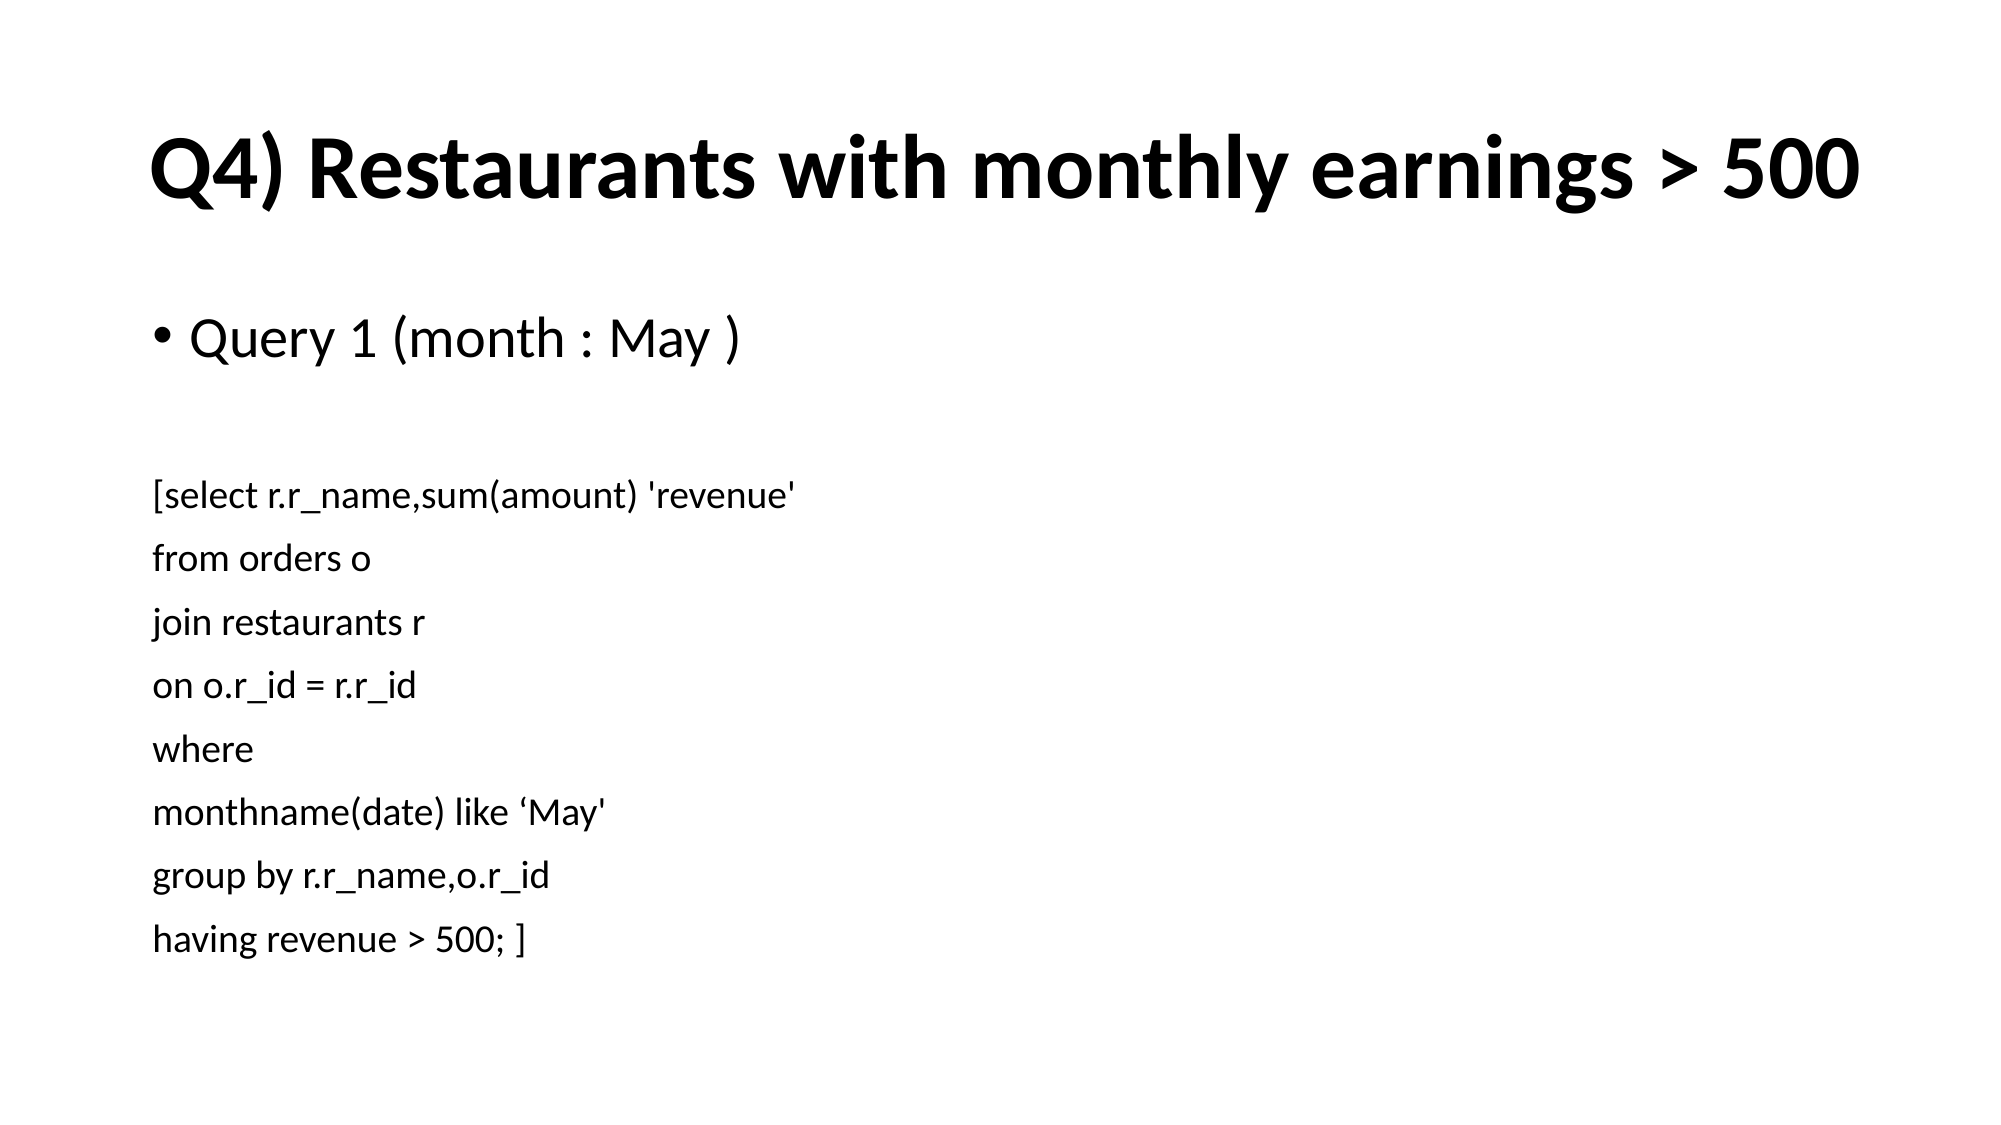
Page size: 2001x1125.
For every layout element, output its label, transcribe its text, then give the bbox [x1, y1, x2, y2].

title Q4) Restaurants with monthly earnings > 500 [134, 59, 1892, 278]
list Query 1 (month : May ) [select r.r_name,sum(amount) 'revenue' from orders o join restaurants r on o.r_id = r.r_id where monthname(date) like ‘May' group by r.r_name,o.r_id having revenue > 500; ] [137, 299, 1863, 1014]
